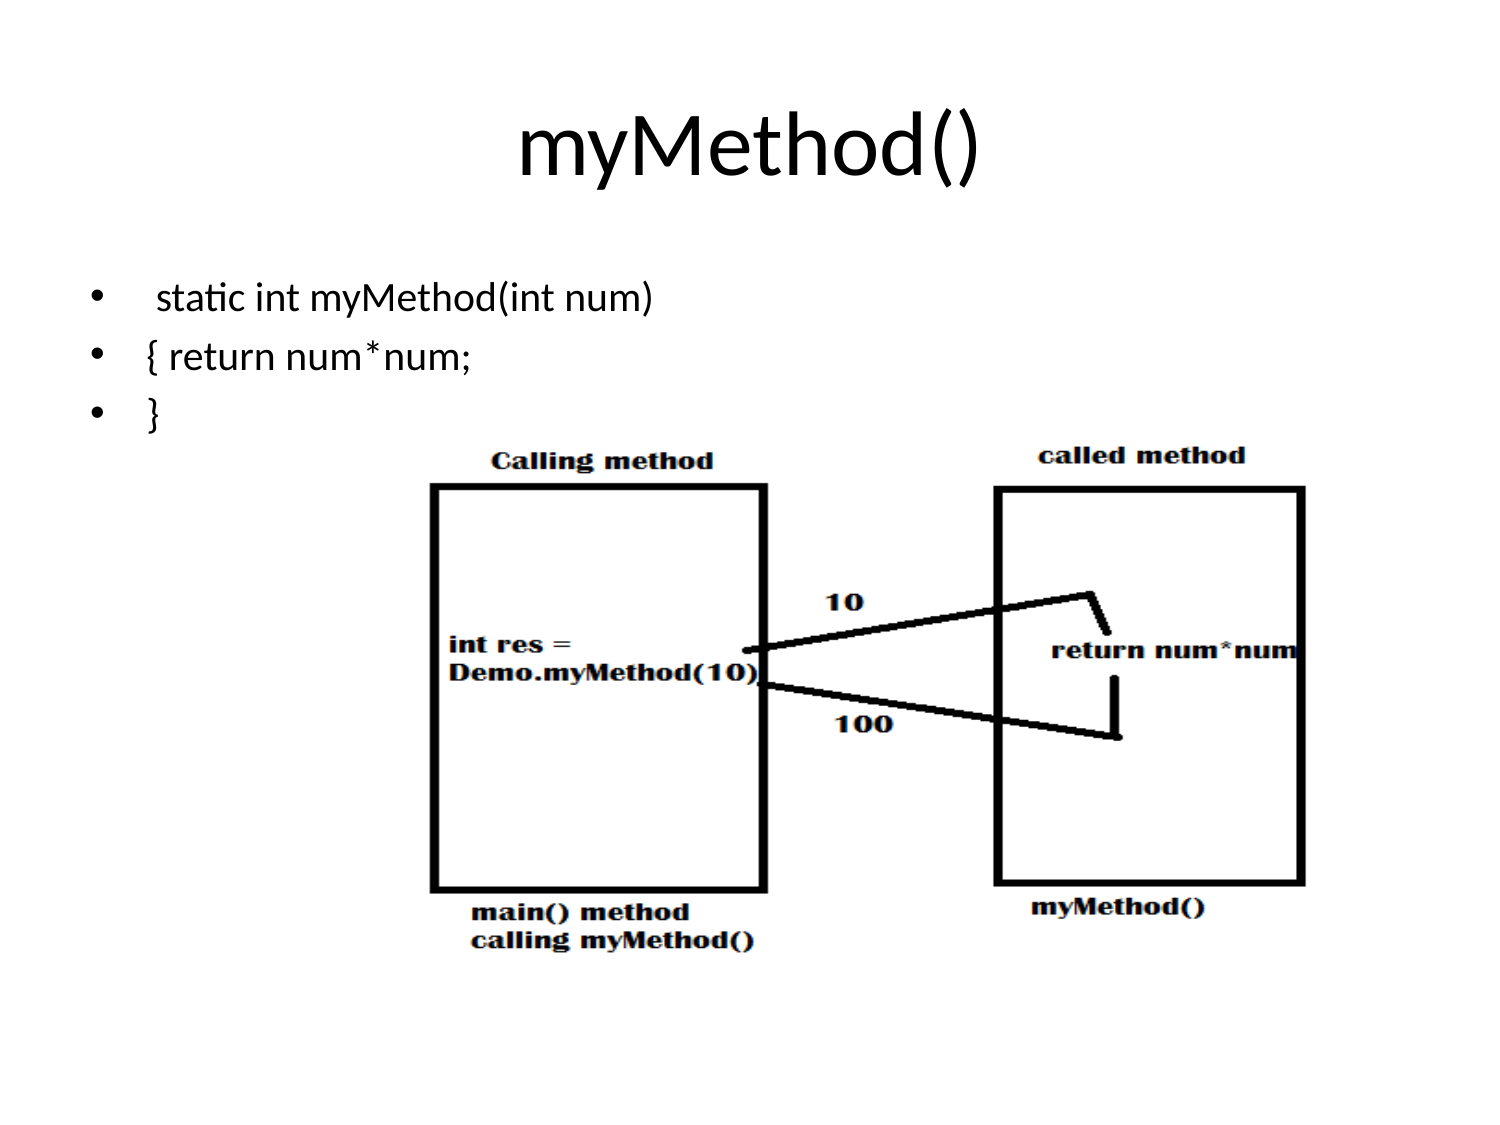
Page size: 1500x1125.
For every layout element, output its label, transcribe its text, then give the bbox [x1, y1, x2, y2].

title myMethod() [75, 45, 1425, 233]
picture [288, 395, 1380, 976]
list static int myMethod(int num) { return num*num; } [75, 262, 1425, 1005]
